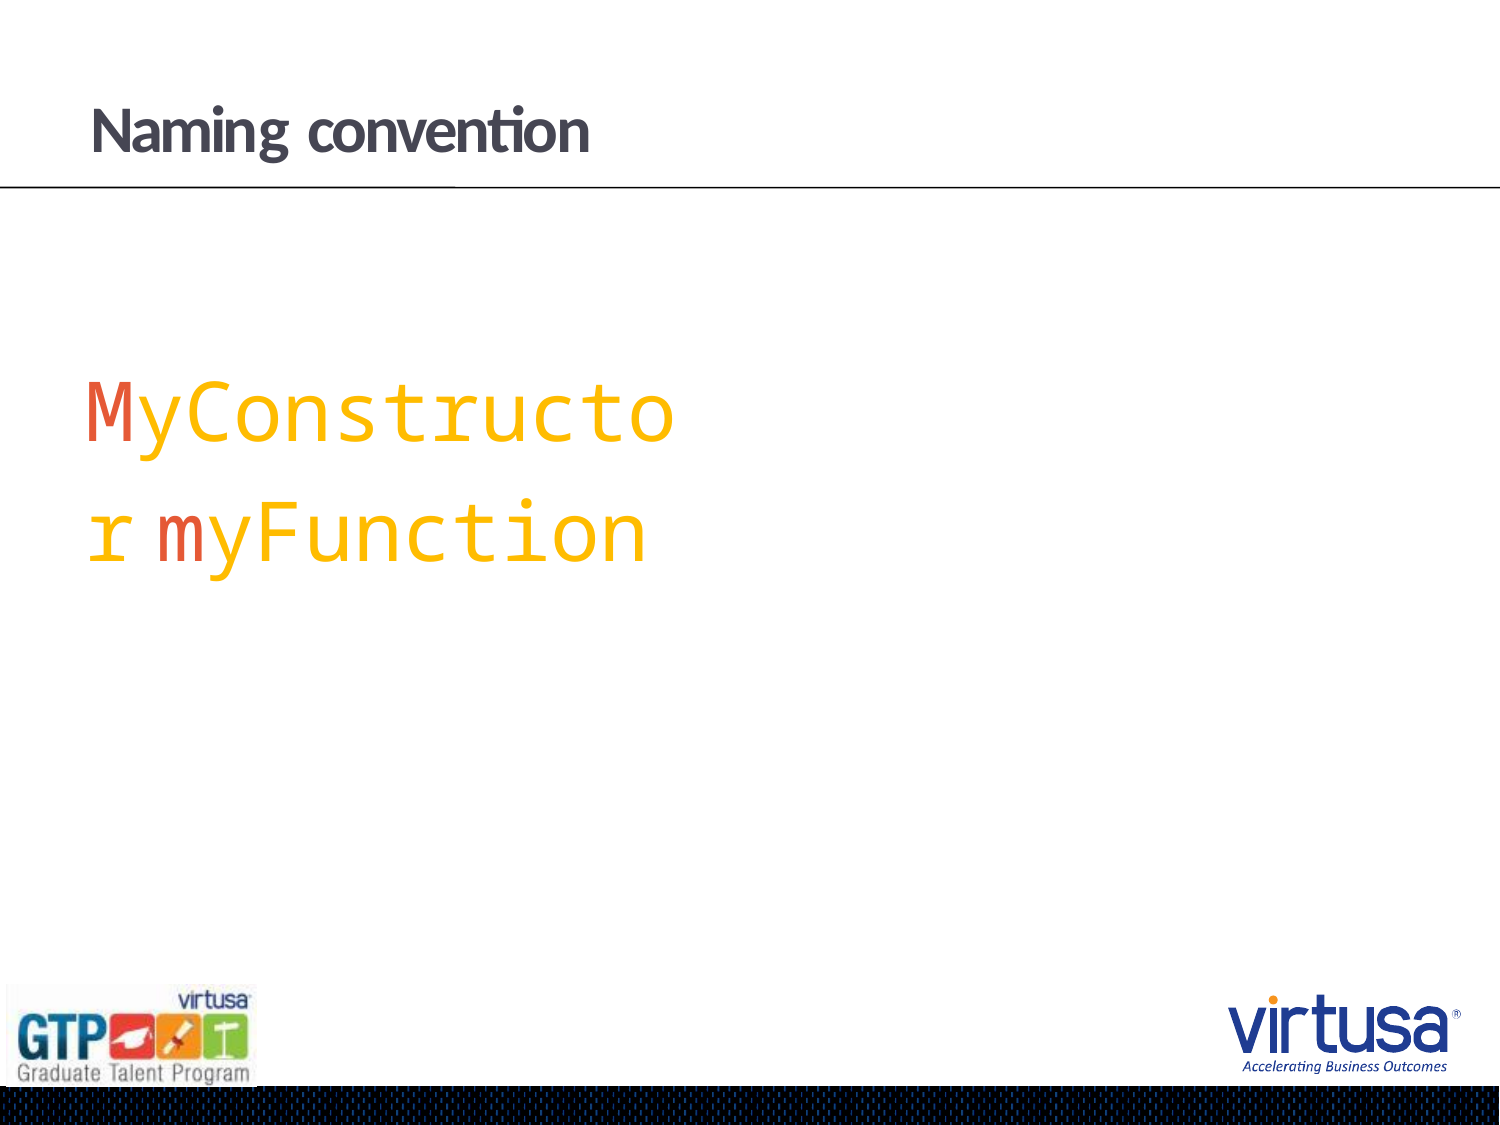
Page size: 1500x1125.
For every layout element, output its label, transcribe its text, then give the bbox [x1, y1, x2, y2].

title Naming convention [88, 0, 1280, 166]
picture [0, 984, 1499, 1125]
text_box MyConstructor myFunction [83, 339, 679, 578]
